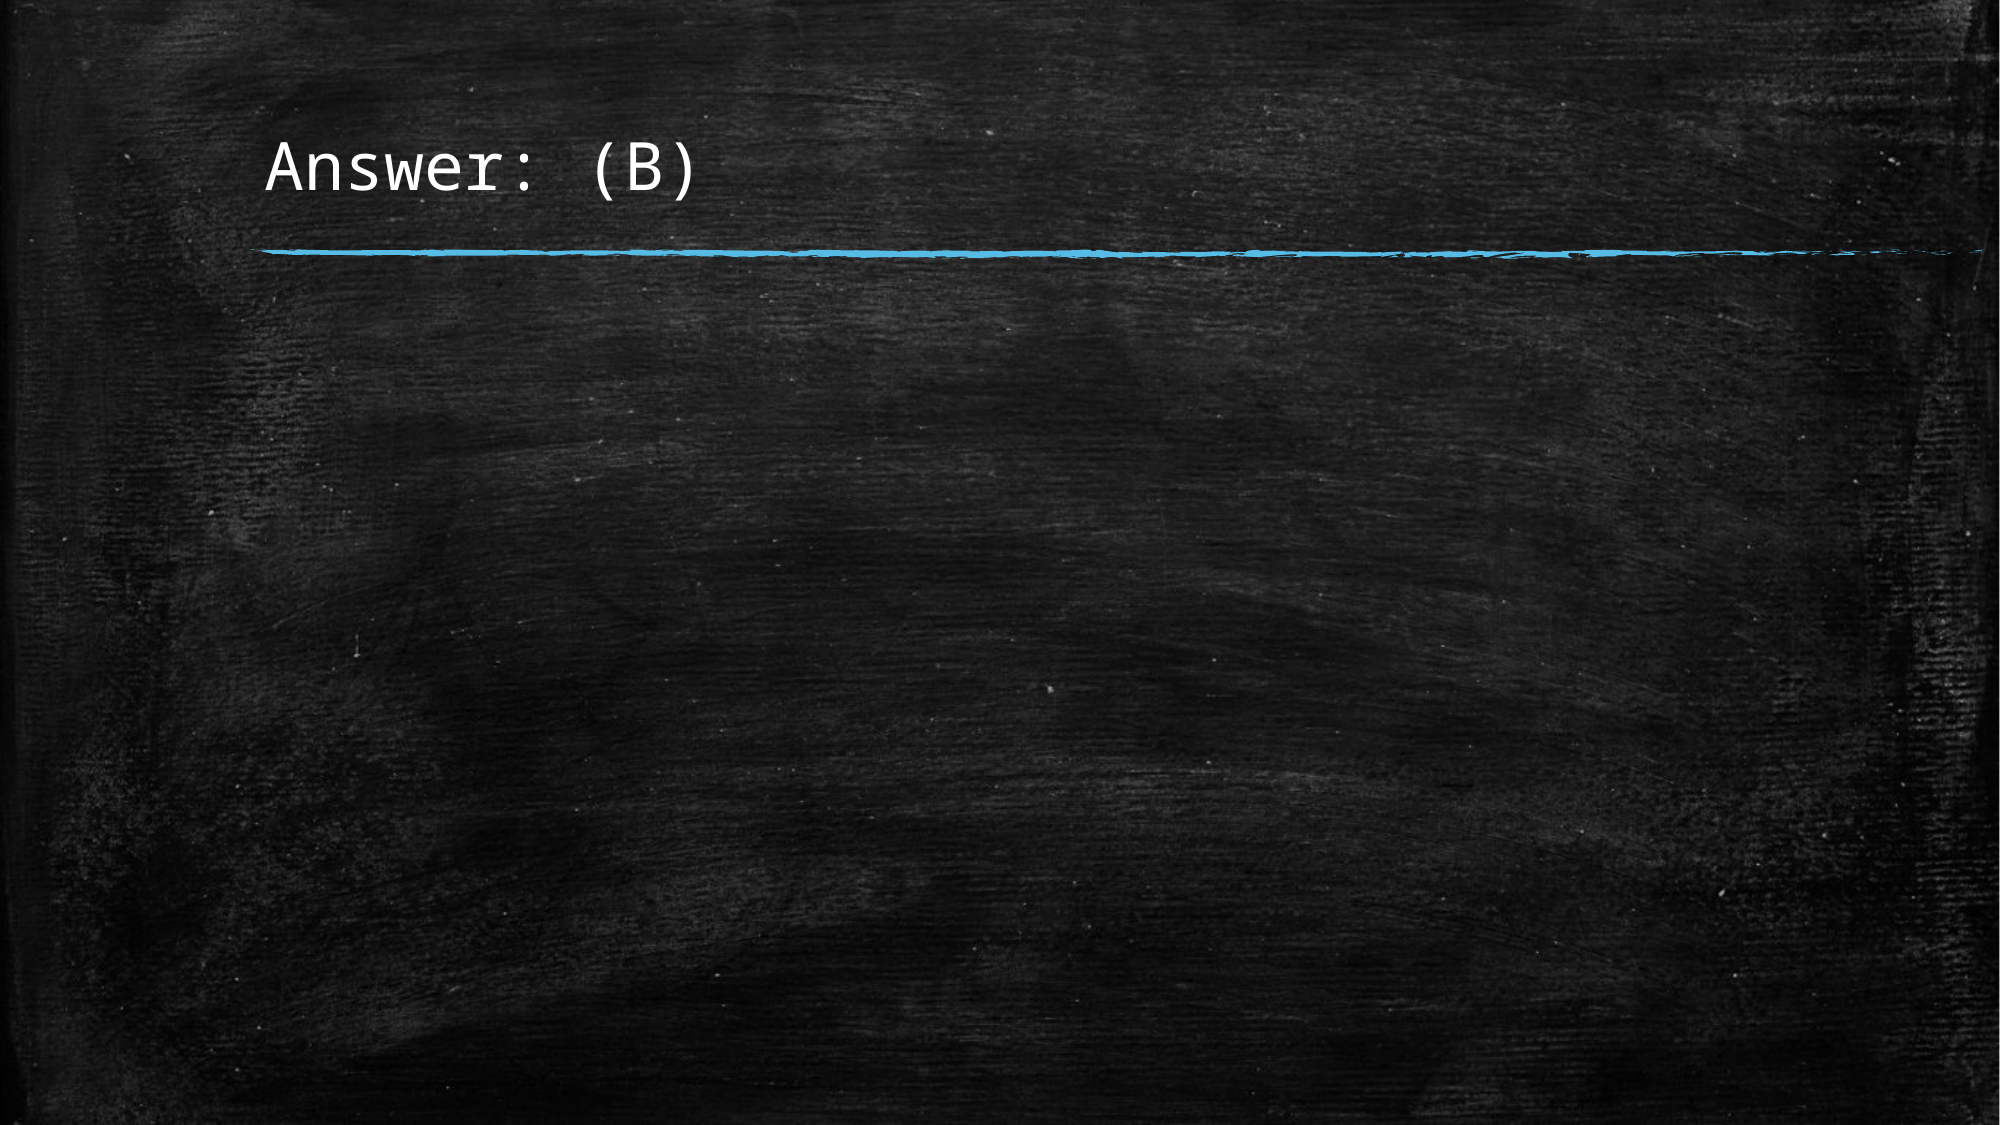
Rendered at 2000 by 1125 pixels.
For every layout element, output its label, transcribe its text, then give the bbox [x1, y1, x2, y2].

title Answer: (B) [249, 45, 1750, 213]
